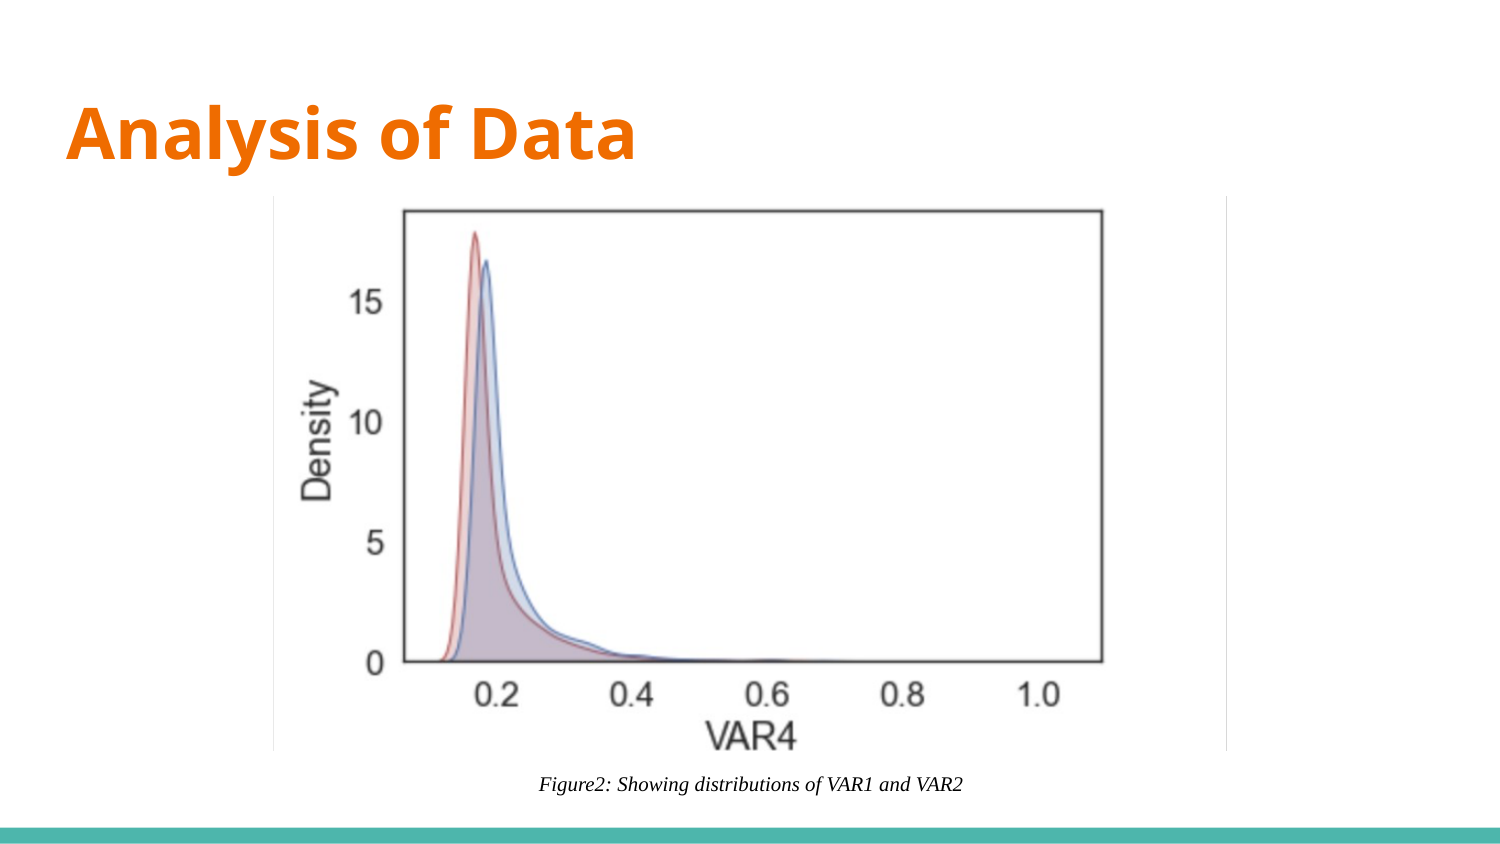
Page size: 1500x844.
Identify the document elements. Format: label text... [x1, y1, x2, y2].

picture [272, 195, 1228, 752]
title Analysis of Data [51, 72, 1449, 189]
text_box Figure2: Showing distributions of VAR1 and VAR2 [523, 759, 1016, 809]
